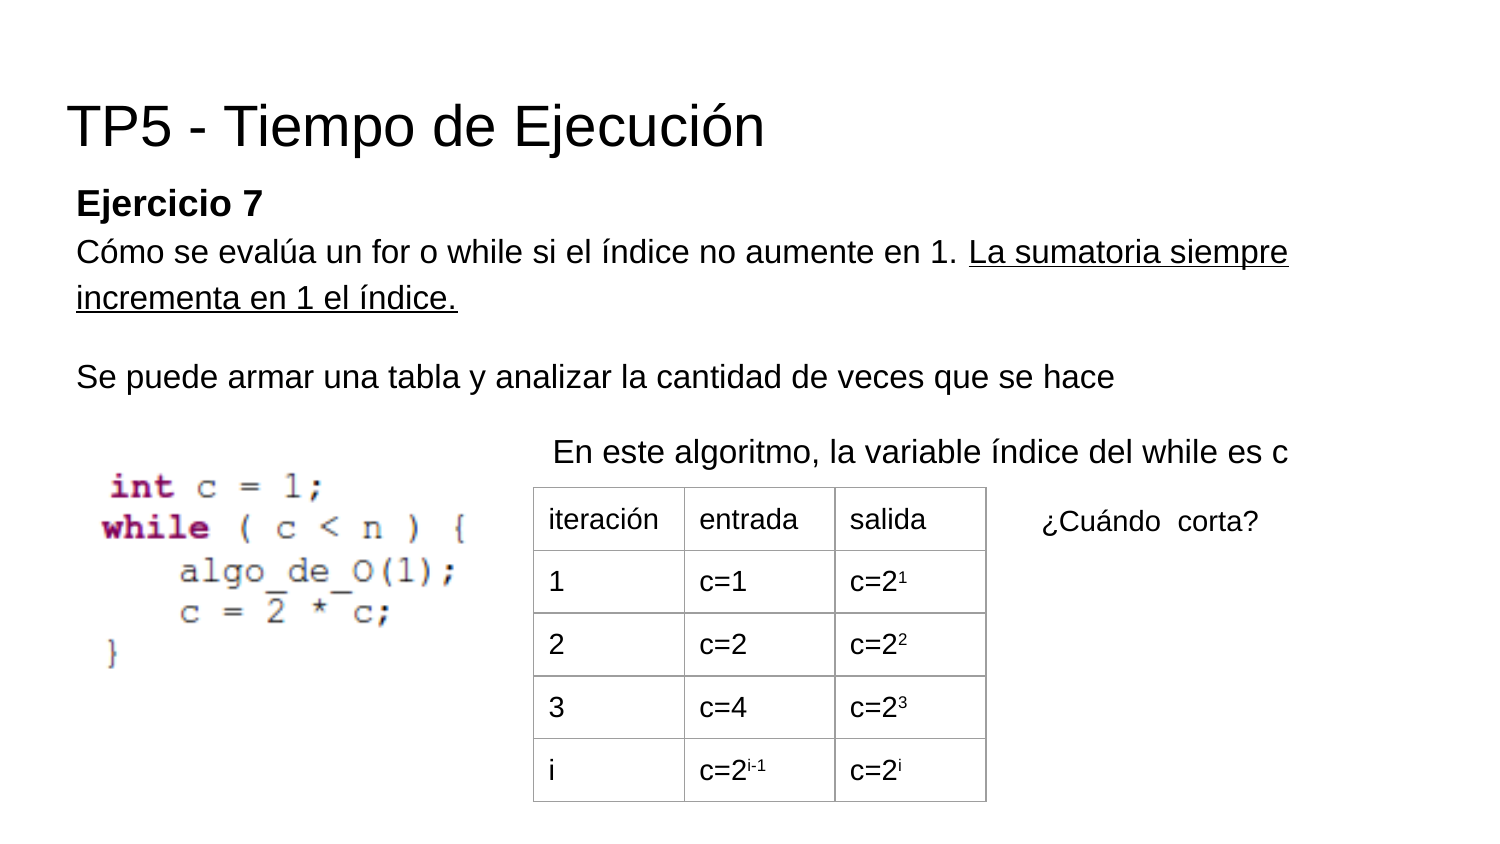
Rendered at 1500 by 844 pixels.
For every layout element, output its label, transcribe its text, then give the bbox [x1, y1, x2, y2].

table_cell i [534, 739, 684, 801]
table_cell c=22 [836, 614, 985, 675]
table_cell c=2i-1 [685, 739, 834, 801]
table_cell 1 [534, 551, 684, 612]
table_cell c=1 [685, 551, 834, 612]
text_box En este algoritmo, la variable índice del while es c [537, 415, 1439, 771]
text_box ¿Cuándo corta? [1026, 487, 1427, 620]
table_header salida [836, 488, 985, 550]
title TP5 - Tiempo de Ejecución [51, 72, 1449, 167]
table_cell 2 [534, 614, 684, 675]
table_cell c=21 [836, 551, 985, 612]
table_cell 3 [534, 677, 684, 738]
picture [76, 438, 507, 682]
table_cell c=4 [685, 677, 834, 738]
table_cell c=23 [836, 677, 985, 738]
table_header entrada [685, 488, 834, 550]
list Ejercicio 7 Cómo se evalúa un for o while si el índice no aumente en 1. La sumatoria siempre incrementa en 1 el índice. Se puede armar una tabla y analizar la cantidad de veces que se hace [60, 157, 1459, 438]
table_cell c=2i [836, 739, 985, 801]
table_header iteración [534, 488, 684, 550]
table_cell c=2 [685, 614, 834, 675]
